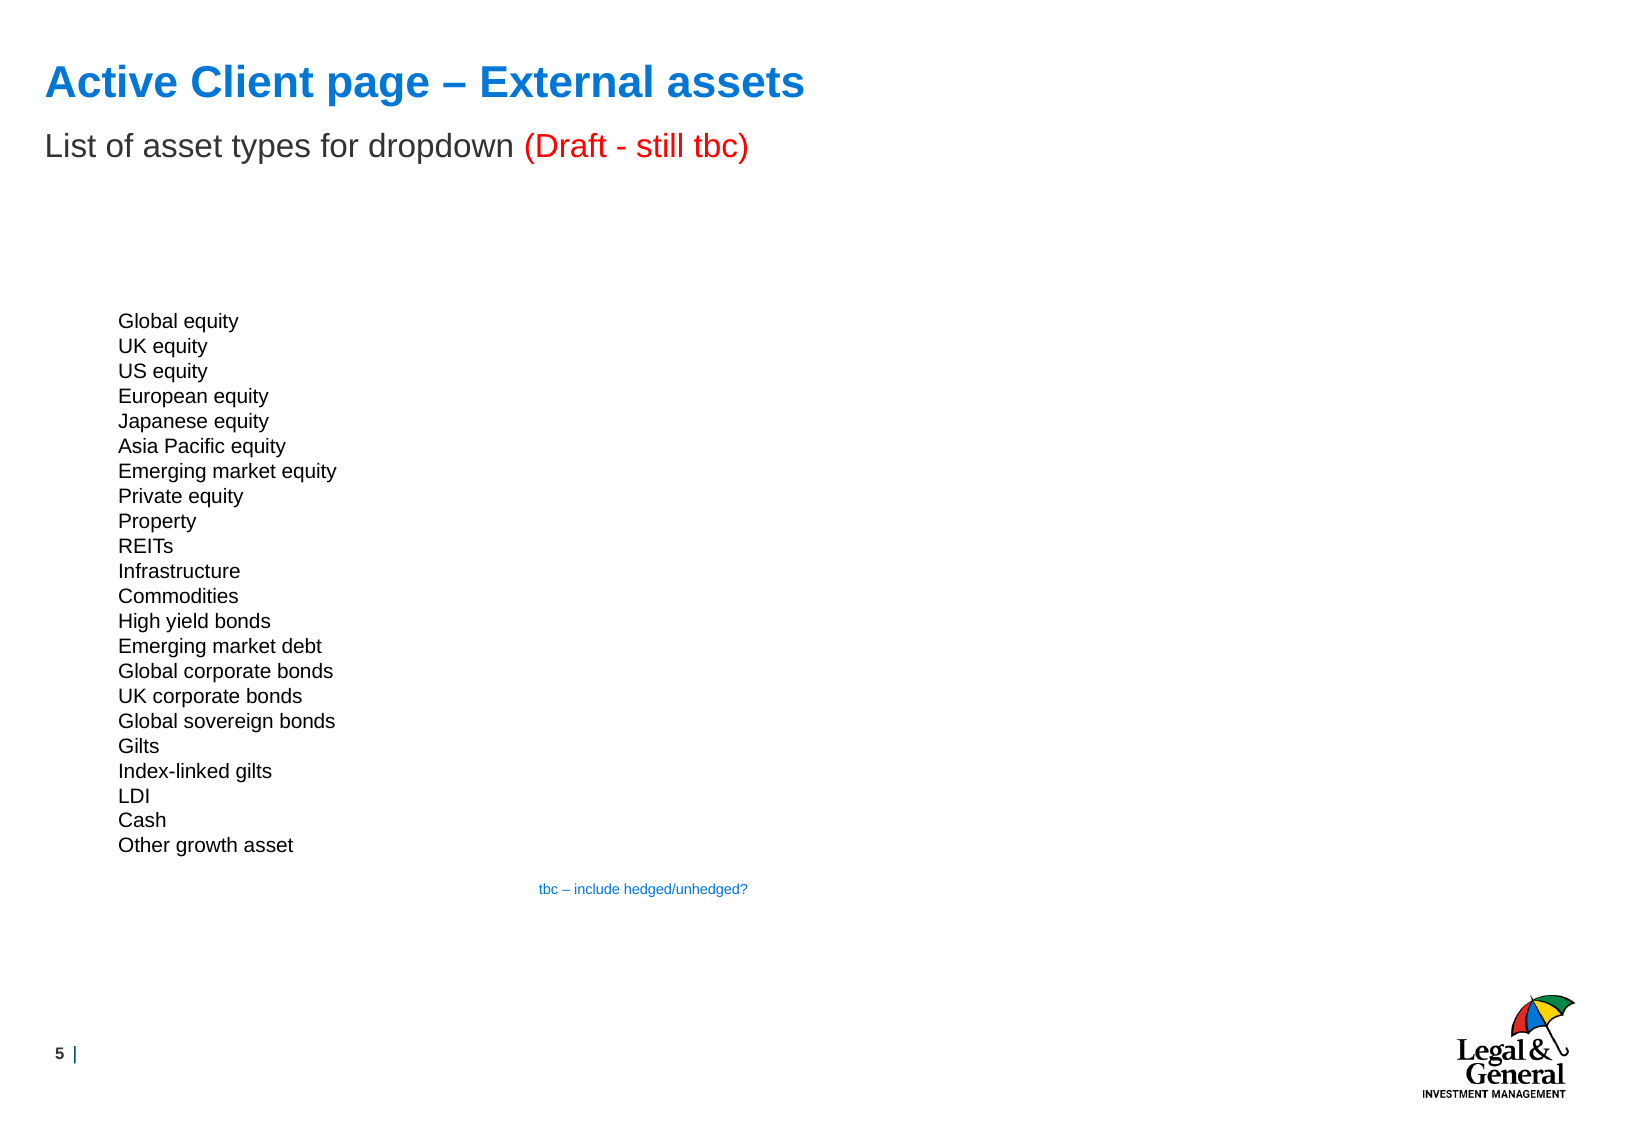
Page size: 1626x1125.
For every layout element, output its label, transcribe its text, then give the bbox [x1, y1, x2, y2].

text_box <number> [7, 1036, 65, 1070]
text_box Active Client page – External assets [44, 52, 1574, 107]
text_box List of asset types for dropdown (Draft - still tbc) [44, 124, 1574, 180]
text_box Global equity UK equity US equity European equity Japanese equity Asia Pacific equity Emerging market equity Private equity Property REITs Infrastructure Commodities High yield bonds Emerging market debt Global corporate bonds UK corporate bonds Global sovereign bonds Gilts Index-linked gilts LDI Cash Other growth asset [103, 300, 391, 890]
text_box tbc – include hedged/unhedged? [524, 872, 986, 905]
picture [1402, 974, 1596, 1118]
